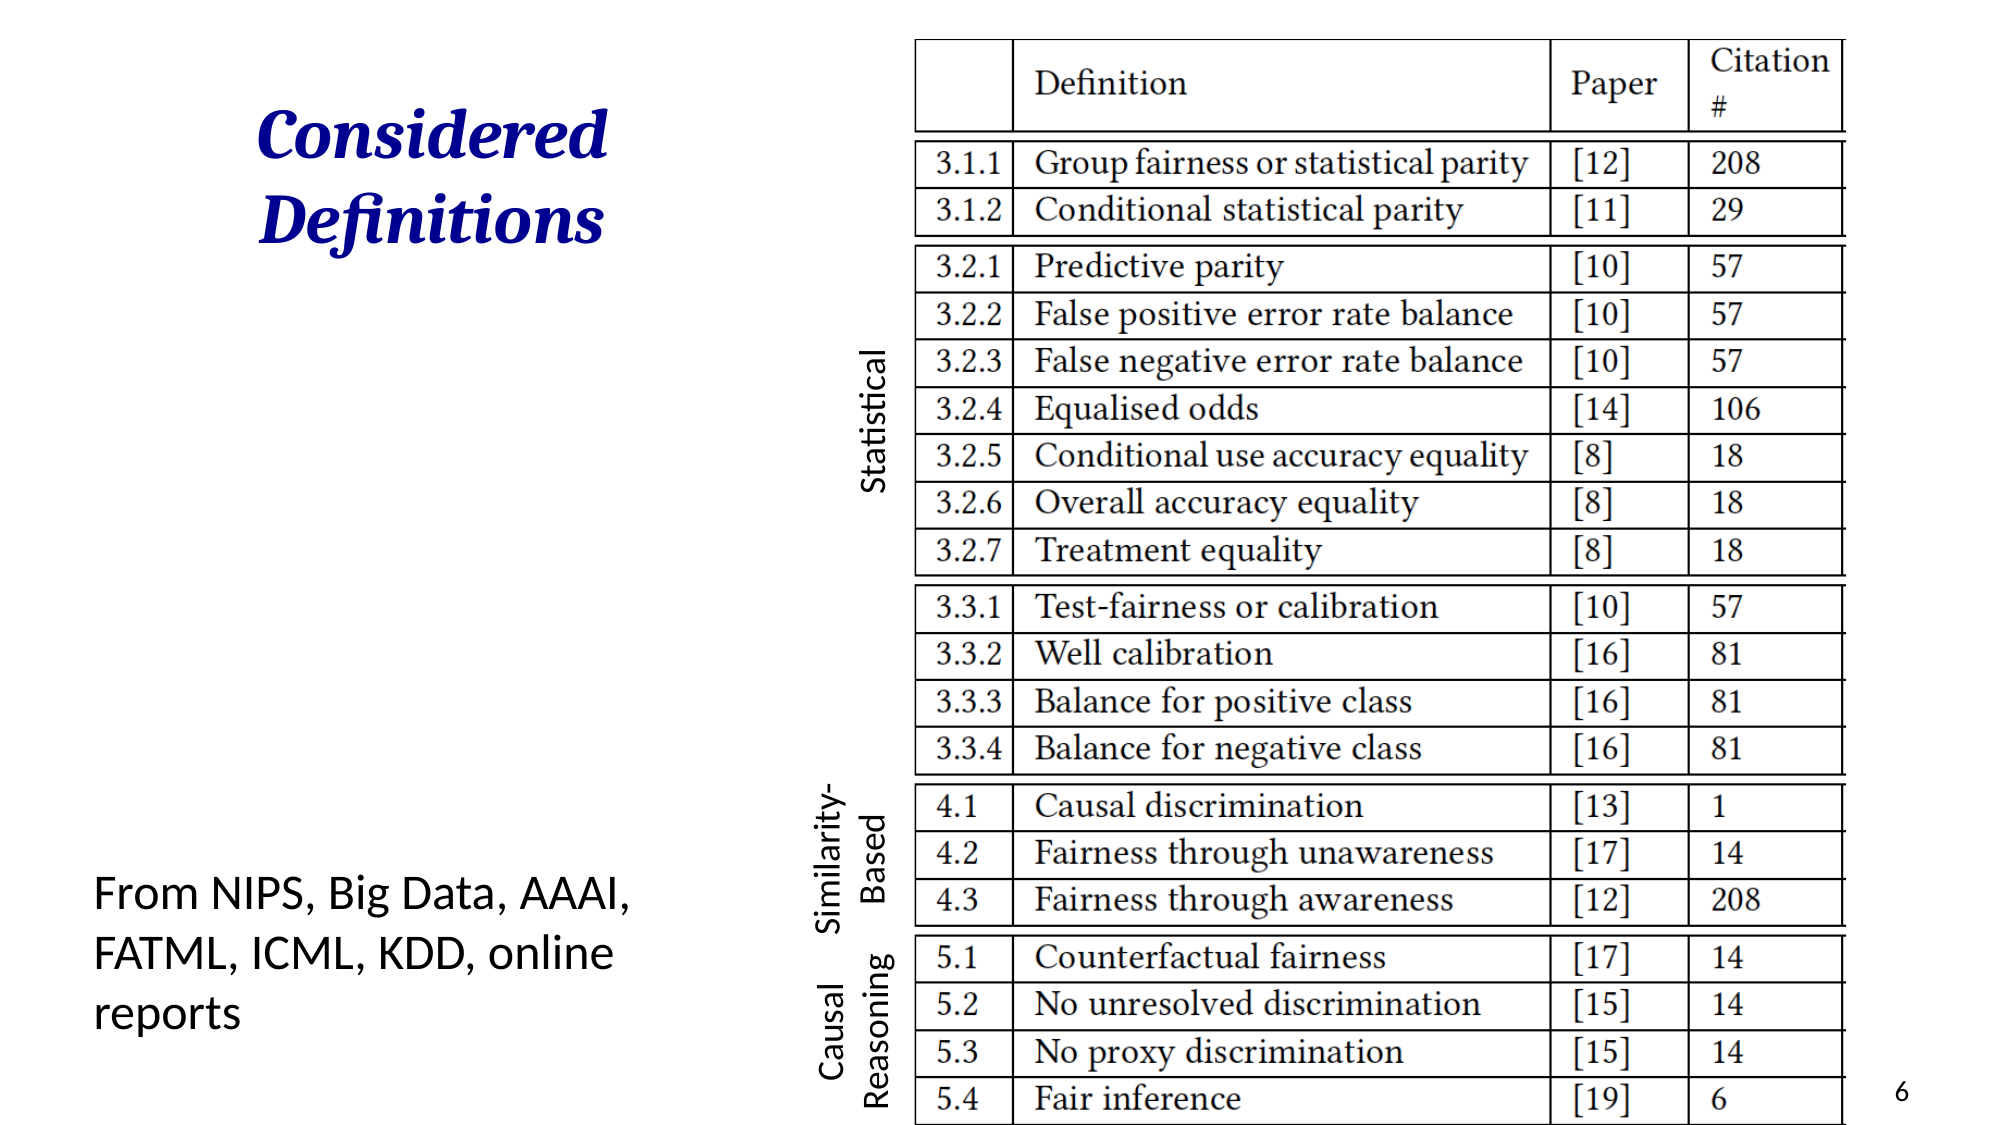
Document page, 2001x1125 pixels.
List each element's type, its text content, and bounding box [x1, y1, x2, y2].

slide_number 6 [1879, 1065, 2000, 1125]
text_box Similarity-Based [794, 763, 900, 955]
text_box From NIPS, Big Data, AAAI, FATML, ICML, KDD, online reports [78, 852, 789, 1047]
picture [914, 39, 1847, 1125]
text_box Statistical [840, 117, 901, 726]
title Considered Definitions [85, 78, 779, 267]
text_box Causal Reasoning [798, 937, 903, 1125]
